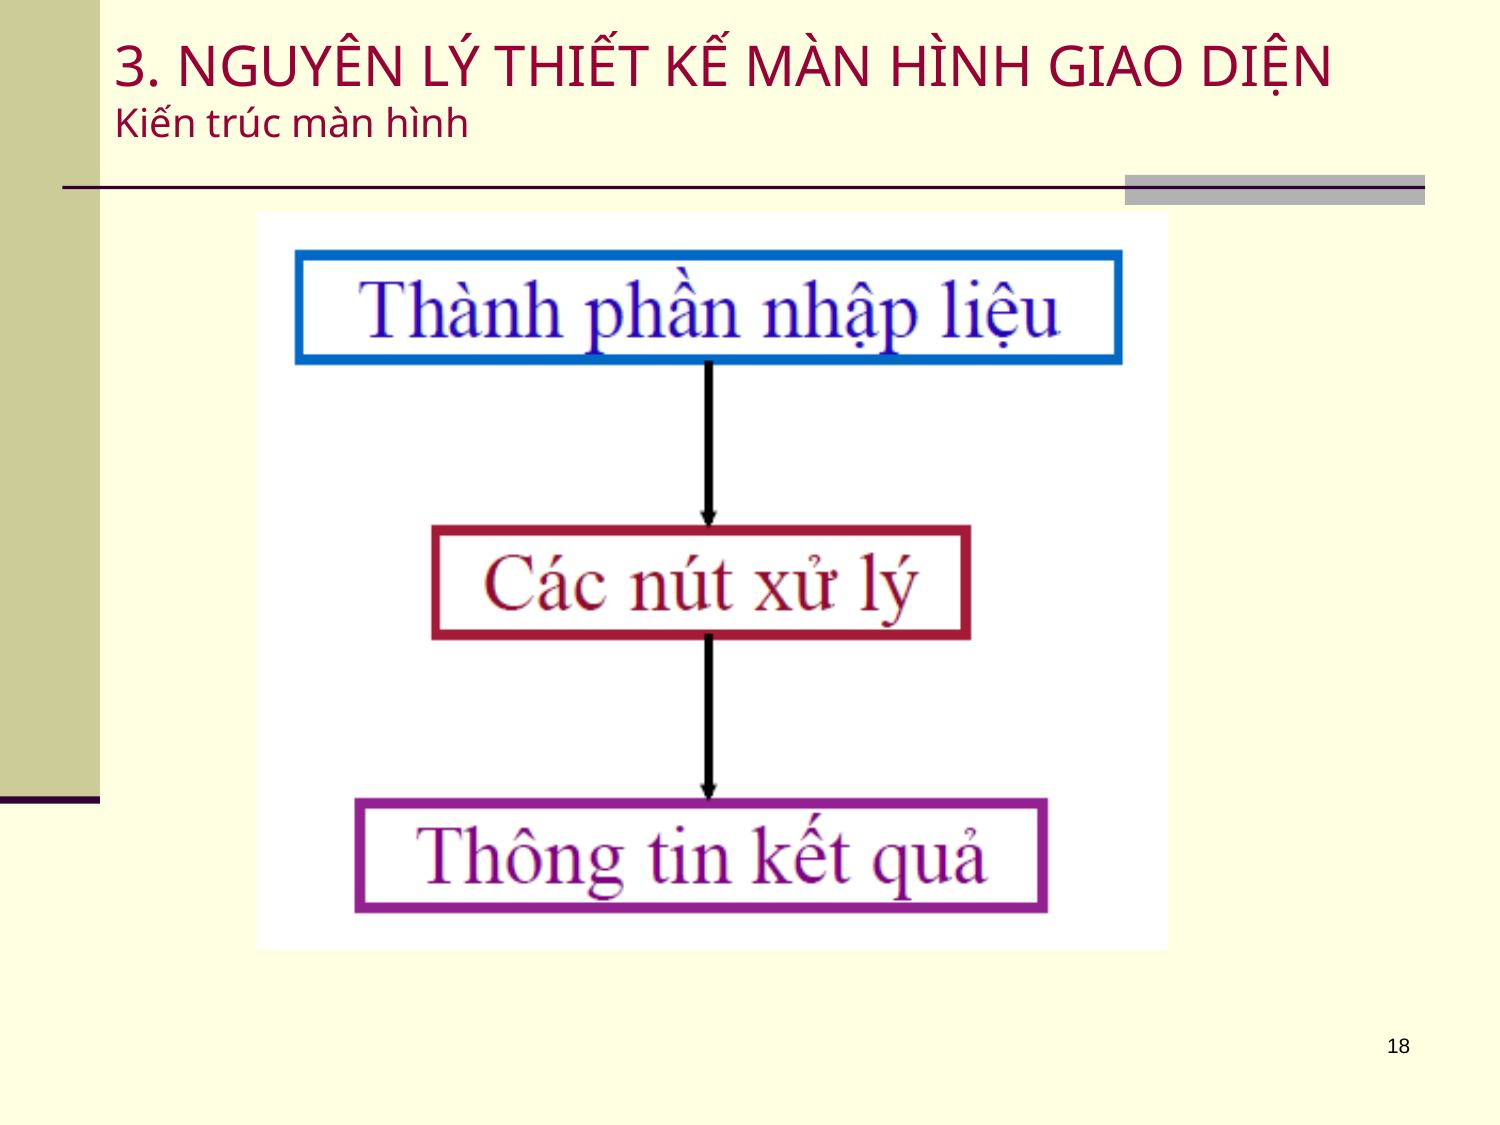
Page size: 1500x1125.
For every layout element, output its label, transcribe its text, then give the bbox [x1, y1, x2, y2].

picture [257, 212, 1168, 950]
title 3. NGUYÊN LÝ THIẾT KẾ MÀN HÌNH GIAO DIỆN Kiến trúc màn hình [99, 0, 1425, 175]
slide_number 18 [1112, 1025, 1425, 1100]
